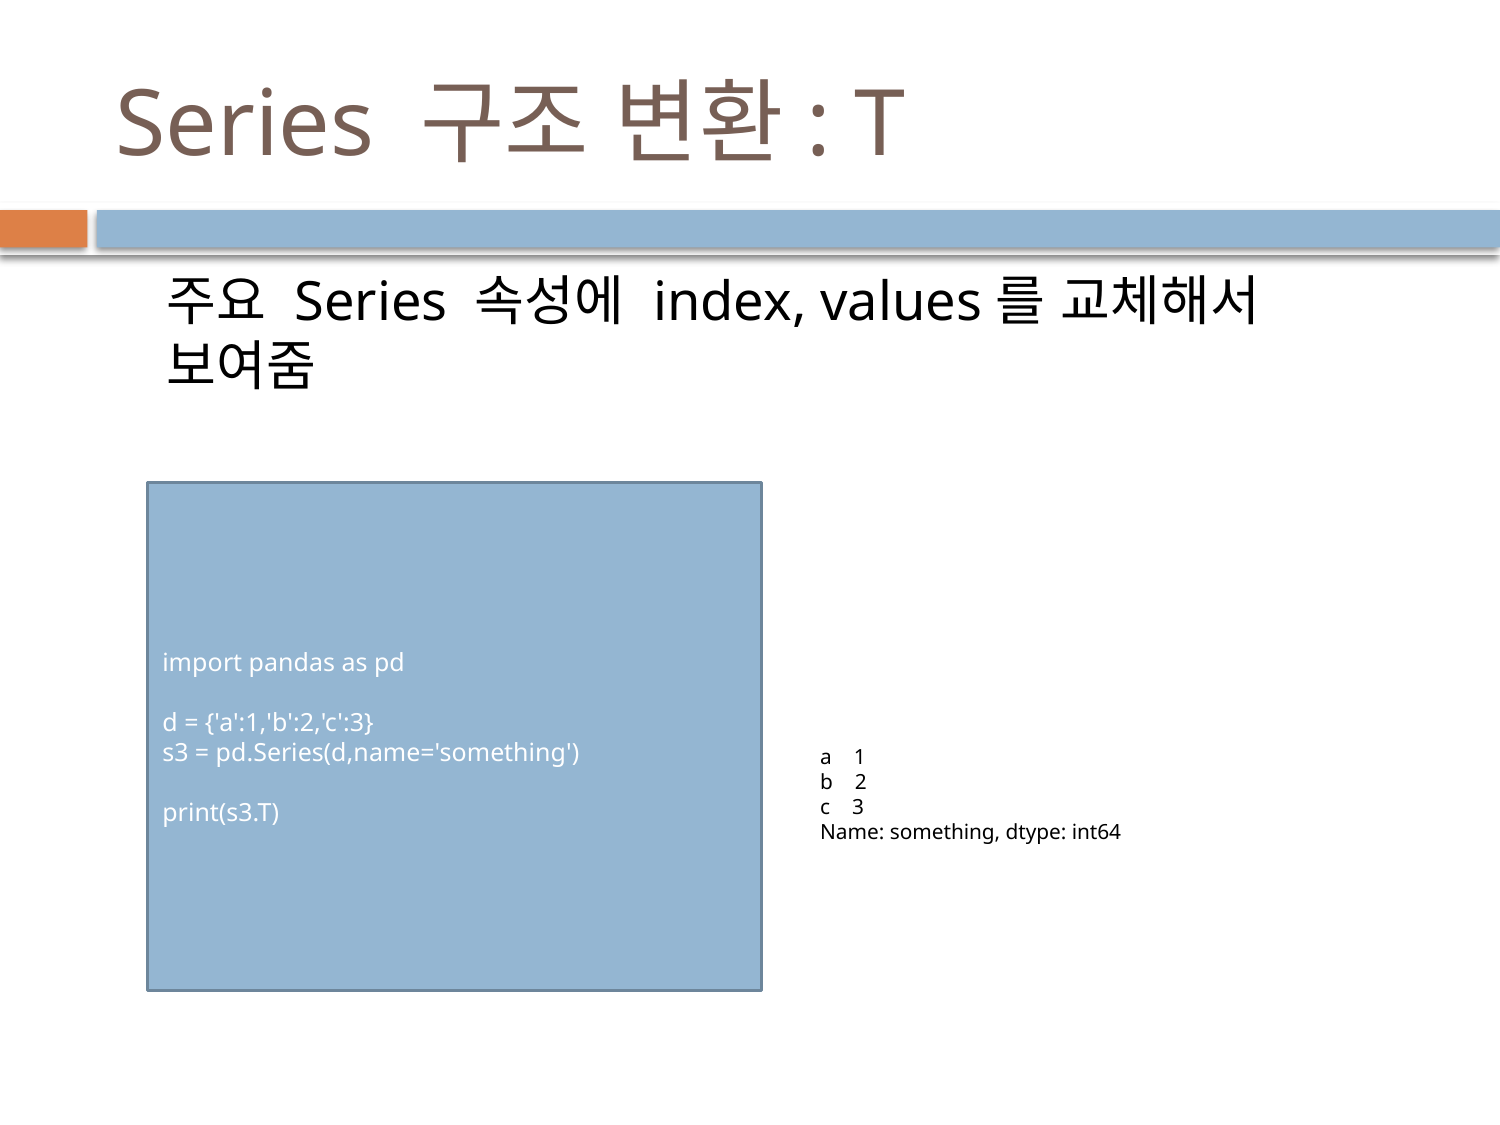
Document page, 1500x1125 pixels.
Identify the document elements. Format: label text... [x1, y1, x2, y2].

text_box a 1 b 2 c 3 Name: something, dtype: int64 [805, 736, 1385, 852]
text_box import pandas as pd d = {'a':1,'b':2,'c':3} s3 = pd.Series(d,name='something') print(s3.T) [146, 481, 763, 992]
list 주요 Series 속성에 index, values를 교체해서 보여줌 [76, 259, 1427, 409]
title Series 구조 변환: T [100, 37, 1438, 200]
